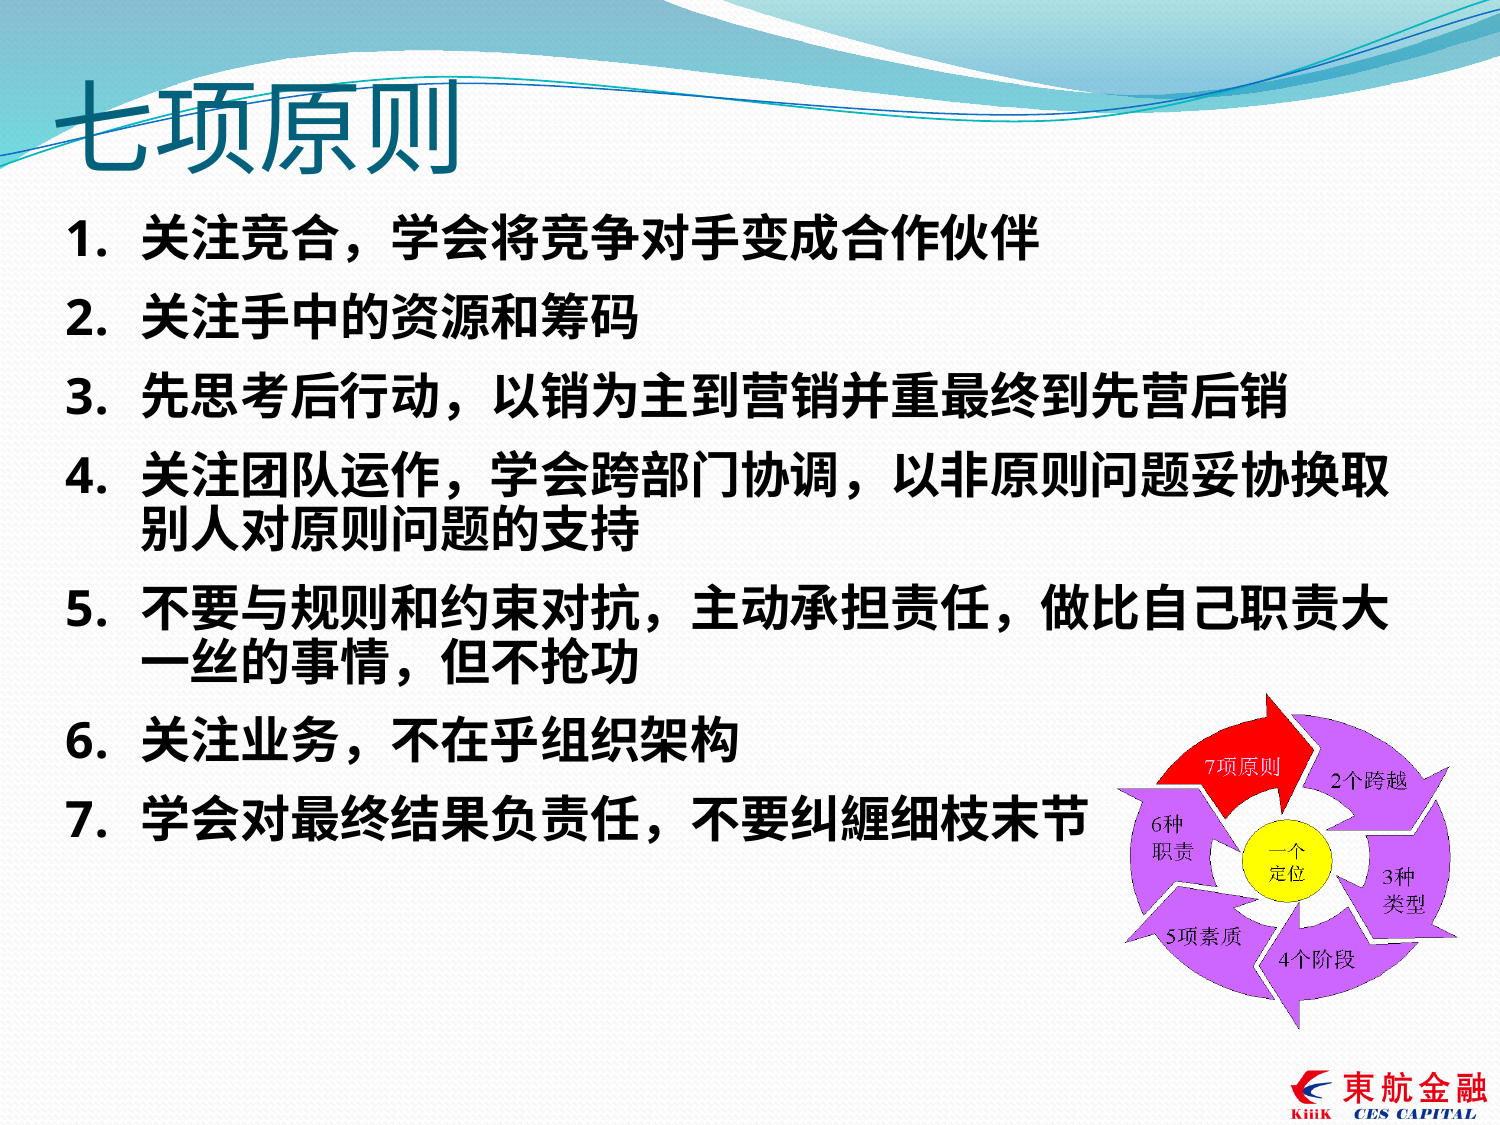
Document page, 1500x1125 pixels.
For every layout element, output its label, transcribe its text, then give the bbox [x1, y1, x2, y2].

picture [1115, 692, 1458, 1030]
text_box 关注竞合，学会将竞争对手变成合作伙伴 关注手中的资源和筹码 先思考后行动，以销为主到营销并重最终到先营后销 关注团队运作，学会跨部门协调，以非原则问题妥协换取别人对原则问题的支持 不要与规则和约束对抗，主动承担责任，做比自己职责大一丝的事情，但不抢功 关注业务，不在乎组织架构 学会对最终结果负责任，不要纠緾细枝末节 [50, 205, 1426, 857]
picture [1277, 1064, 1500, 1125]
title 七项原则 [50, 0, 1401, 188]
